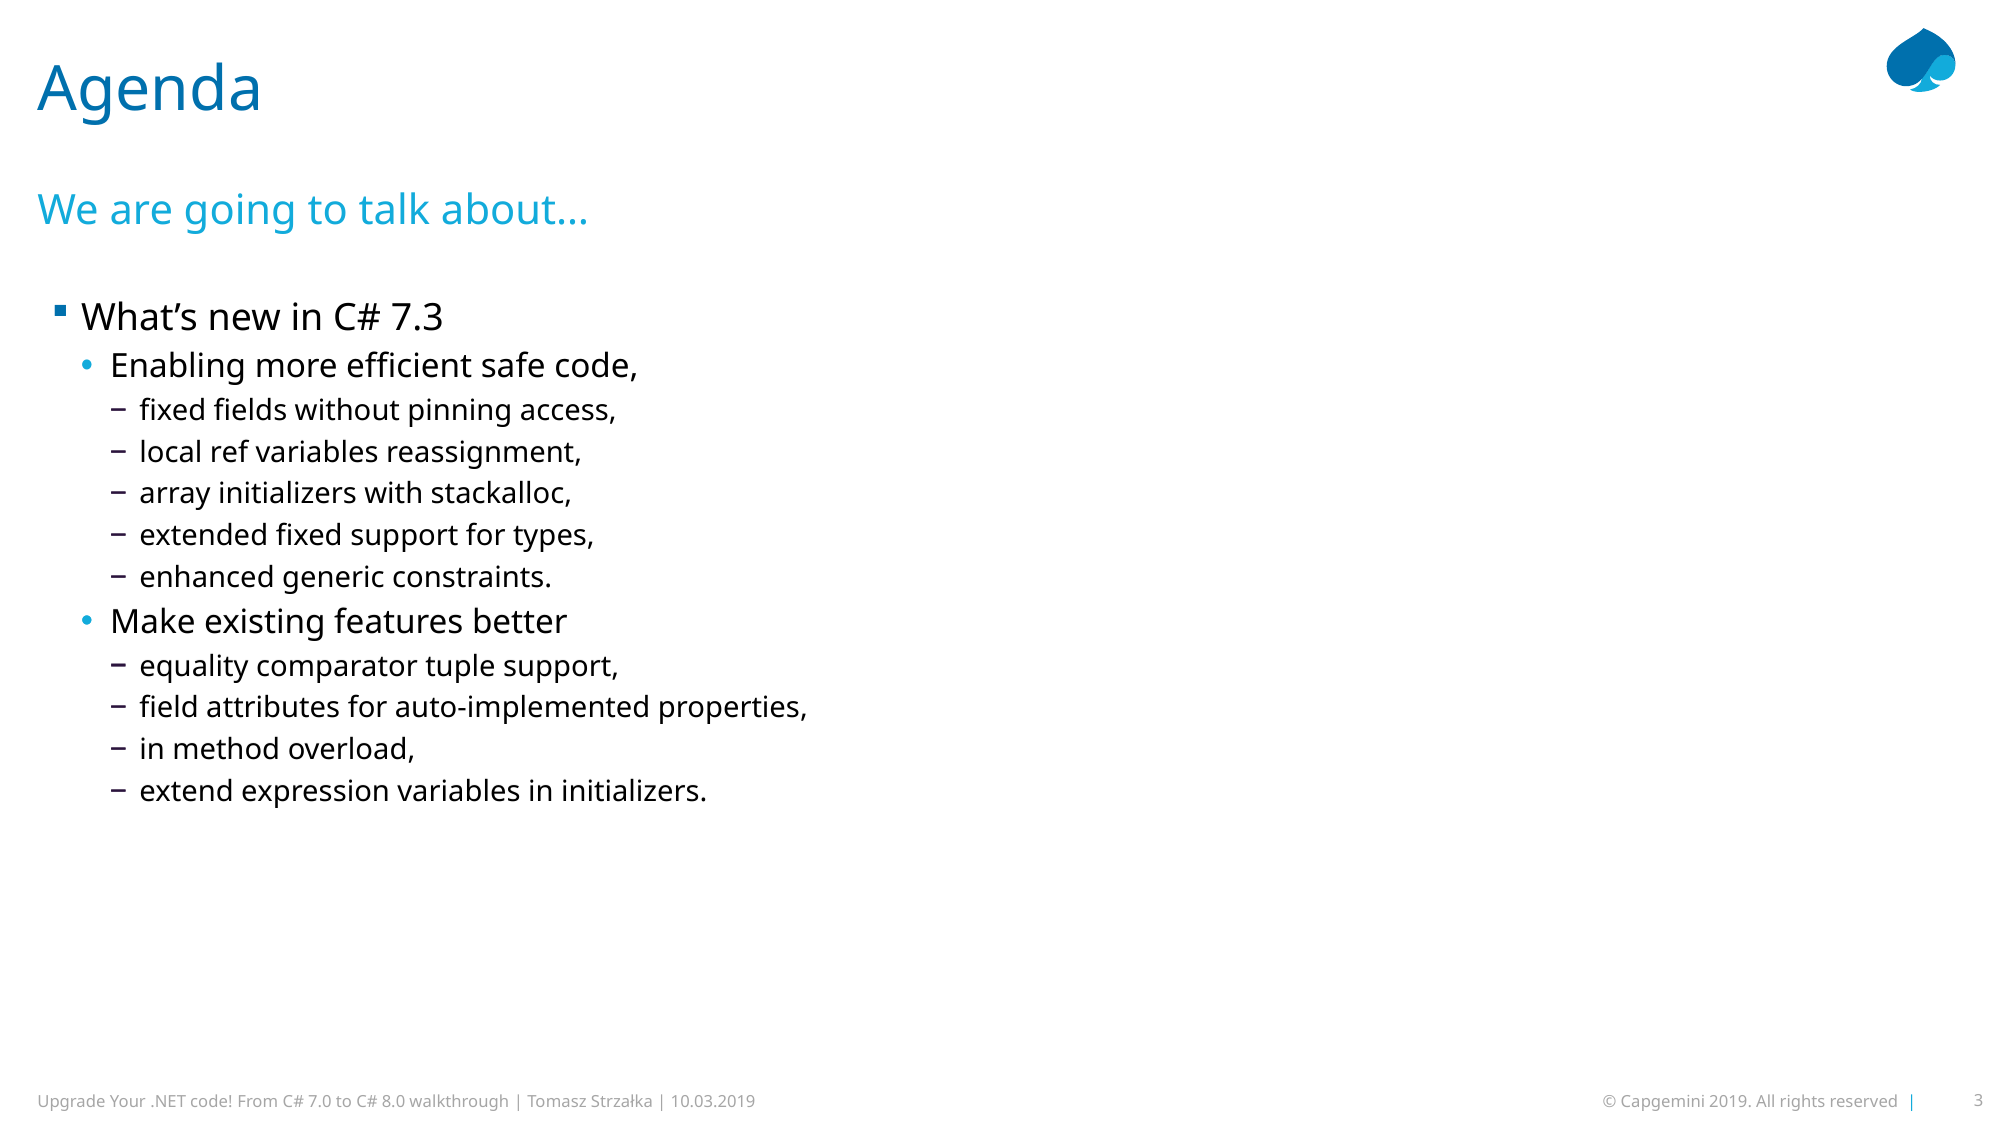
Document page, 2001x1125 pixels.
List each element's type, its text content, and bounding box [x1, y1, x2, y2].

list We are going to talk about… [37, 188, 1957, 272]
title Agenda [37, 0, 1863, 182]
text_box What’s new in C# 7.3 Enabling more efficient safe code, fixed fields without pinning access, local ref variables reassignment, array initializers with stackalloc, extended fixed support for types, enhanced generic constraints. Make existing features better equality comparator tuple support, field attributes for auto-implemented properties, in method overload, extend expression variables in initializers. [37, 297, 1957, 1031]
